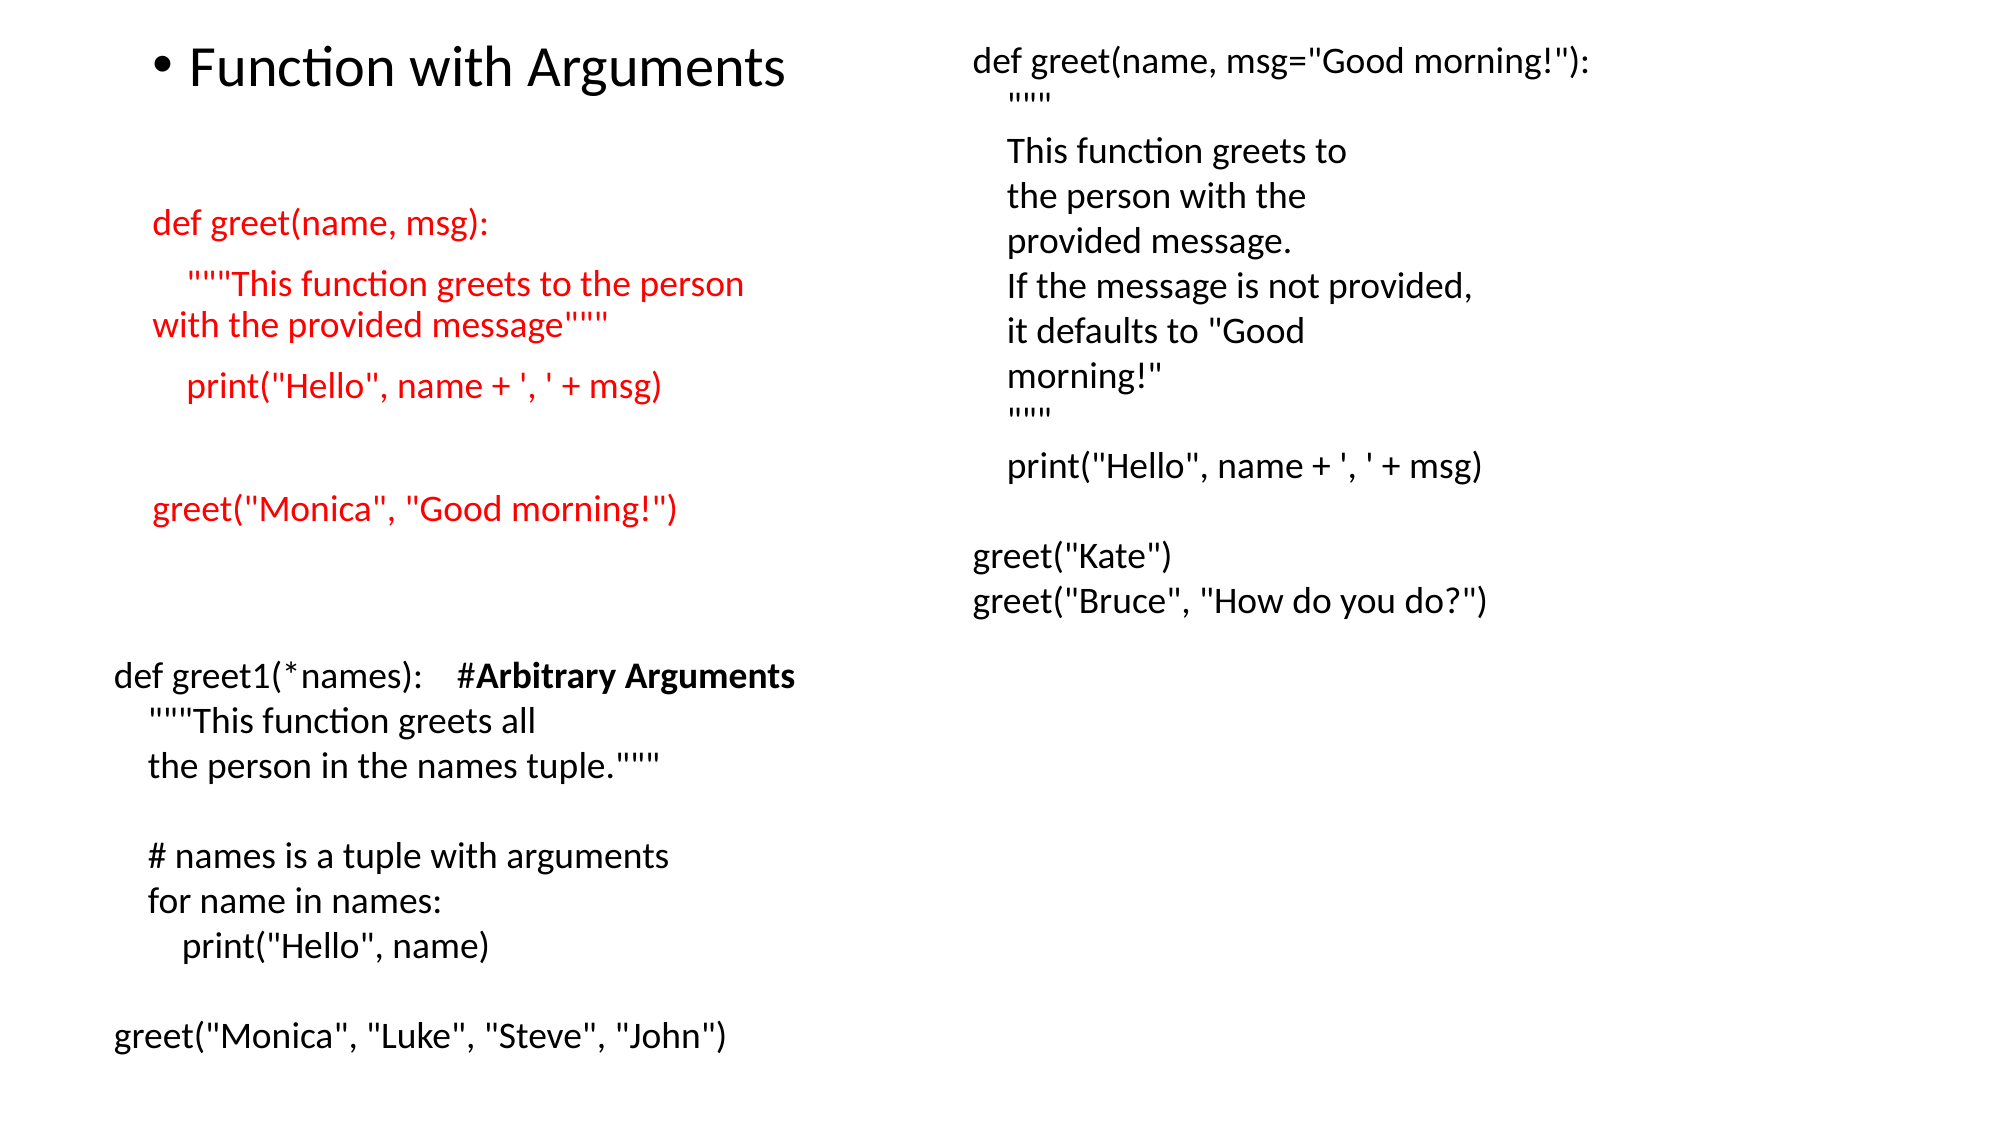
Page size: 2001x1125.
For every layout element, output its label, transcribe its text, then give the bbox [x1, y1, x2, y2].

list Function with Arguments def greet(name, msg): """This function greets to the person with the provided message""" print("Hello", name + ', ' + msg) greet("Monica", "Good morning!") [137, 28, 820, 644]
text_box def greet1(*names): #Arbitrary Arguments """This function greets all the person in the names tuple.""" # names is a tuple with arguments for name in names: print("Hello", name) greet("Monica", "Luke", "Steve", "John") [99, 644, 858, 1064]
text_box def greet(name, msg="Good morning!"): """ This function greets to the person with the provided message. If the message is not provided, it defaults to "Good morning!" """ print("Hello", name + ', ' + msg) greet("Kate") greet("Bruce", "How do you do?") [957, 28, 1657, 673]
